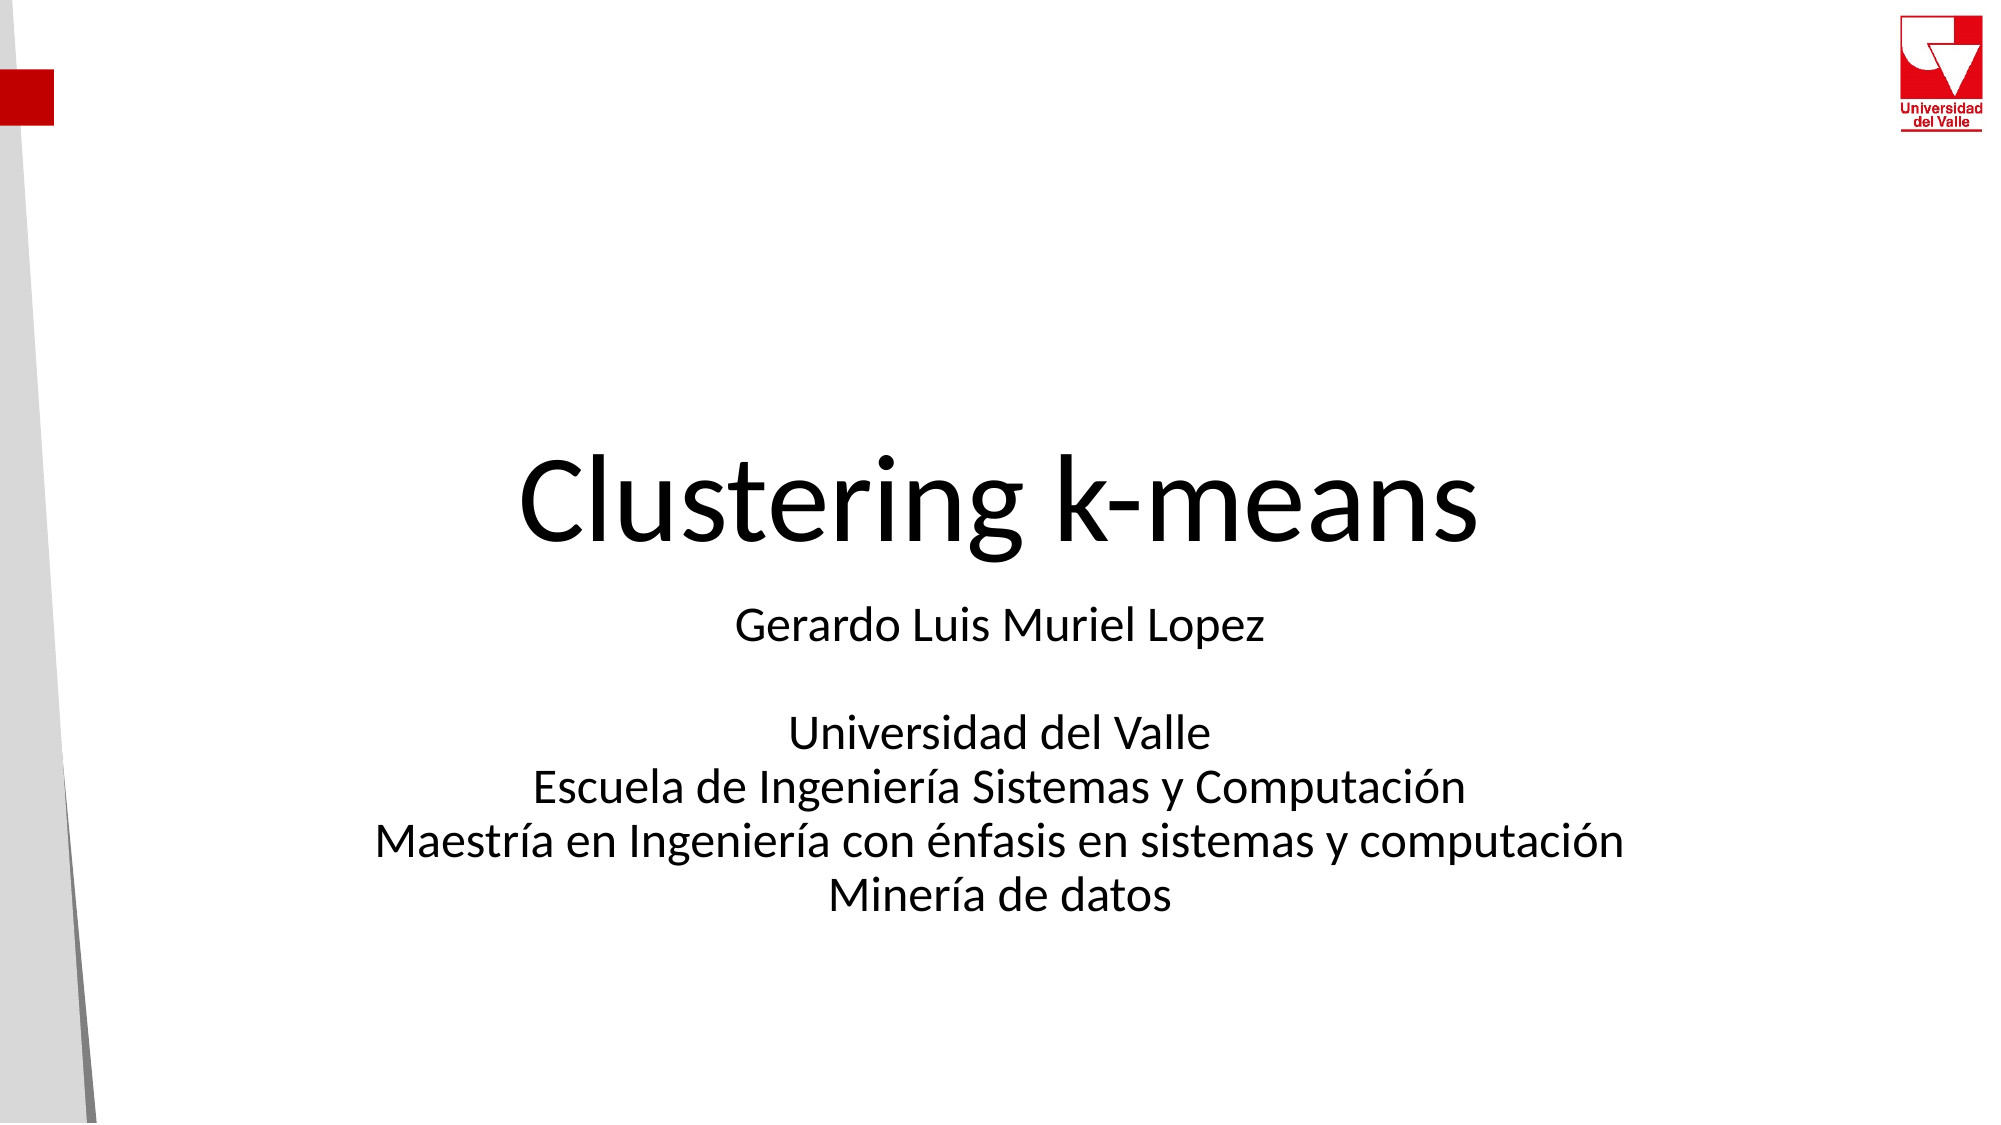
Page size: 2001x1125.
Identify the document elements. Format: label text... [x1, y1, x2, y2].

title Clustering k-means [249, 184, 1750, 576]
subtitle Gerardo Luis Muriel Lopez Universidad del Valle Escuela de Ingeniería Sistemas y Computación Maestría en Ingeniería con énfasis en sistemas y computación Minería de datos [249, 590, 1750, 863]
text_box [0, 0, 97, 1124]
picture [1896, 9, 1987, 137]
